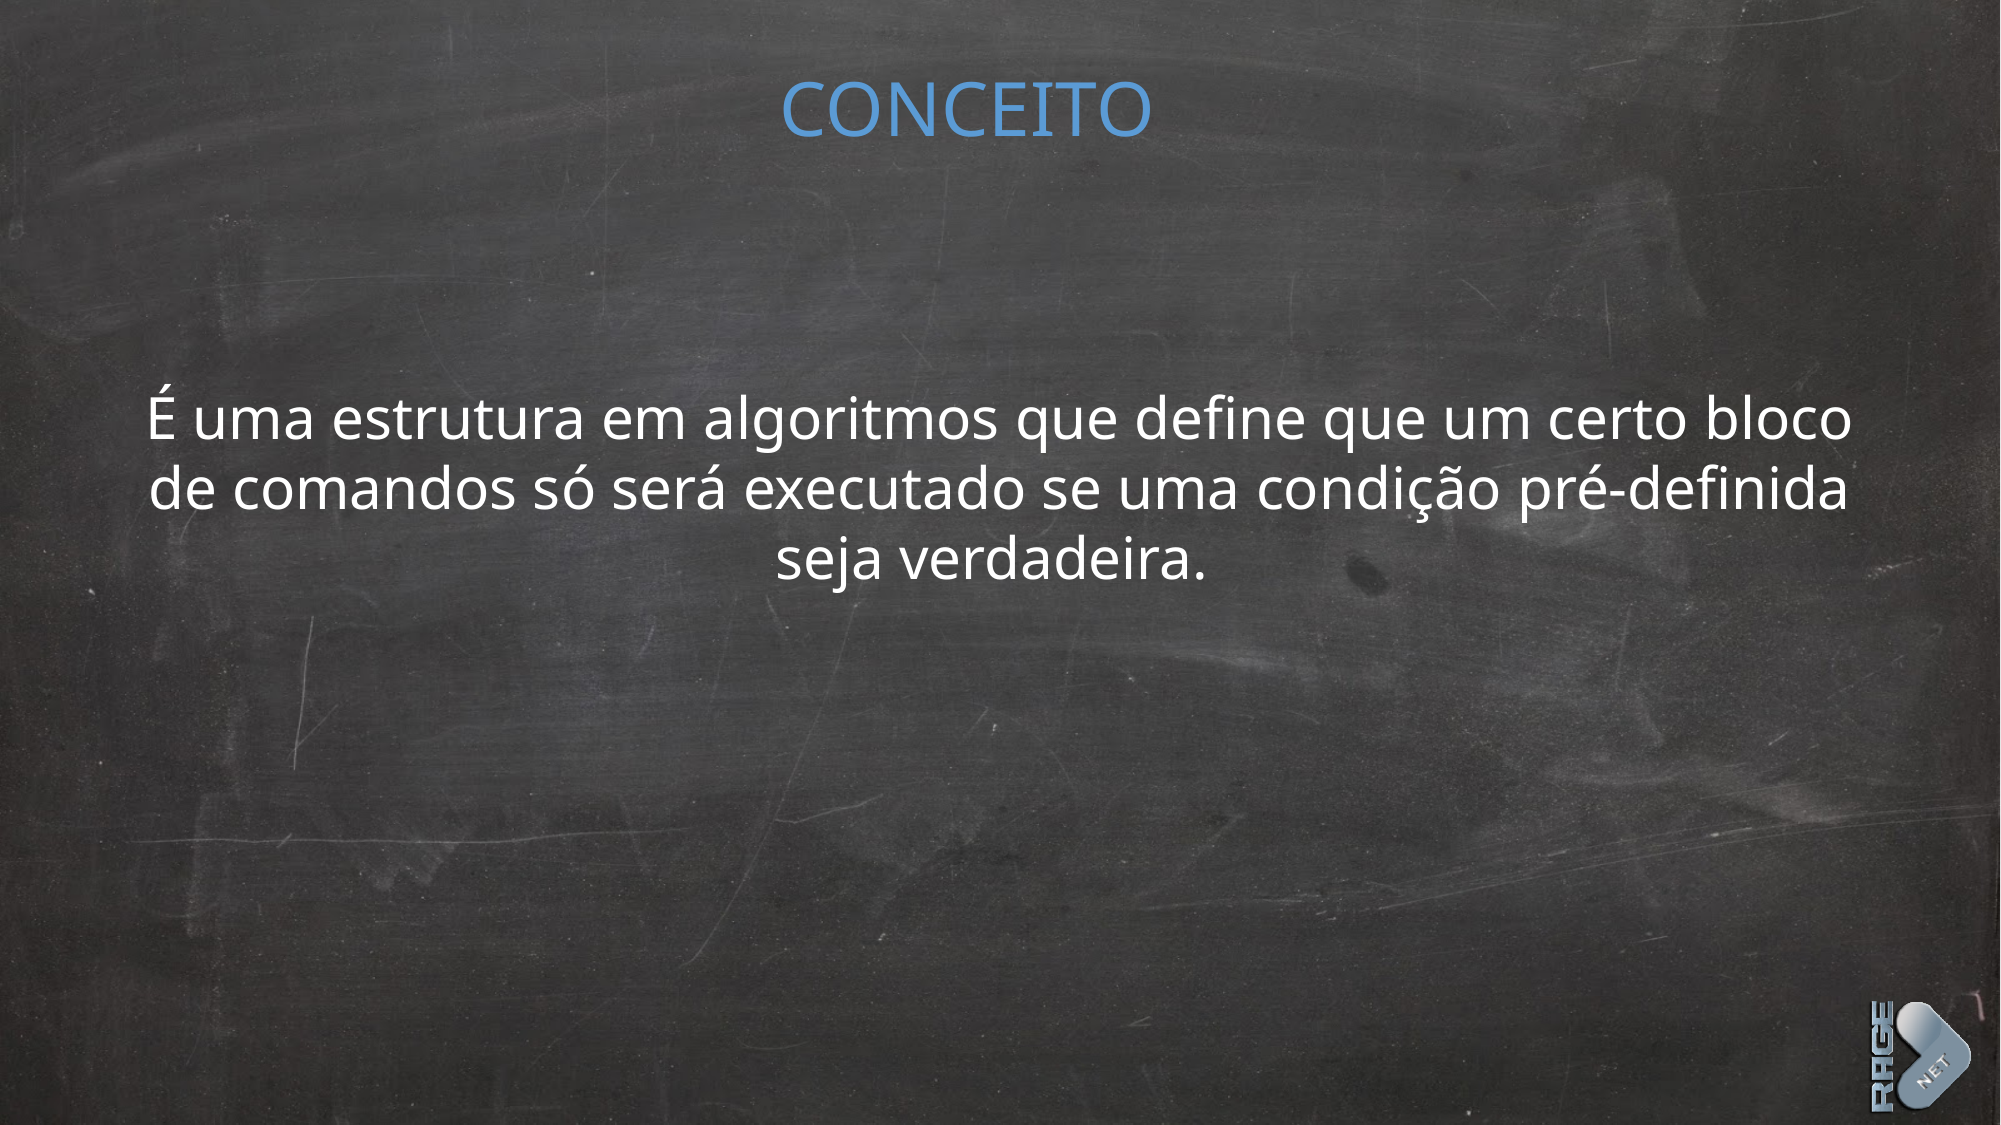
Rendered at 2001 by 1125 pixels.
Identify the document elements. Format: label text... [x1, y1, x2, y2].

text_box É uma estrutura em algoritmos que define que um certo bloco de comandos só será executado se uma condição pré-definida seja verdadeira. [107, 373, 1892, 599]
picture [0, 0, 2001, 1125]
text_box CONCEITO [84, 53, 1870, 159]
